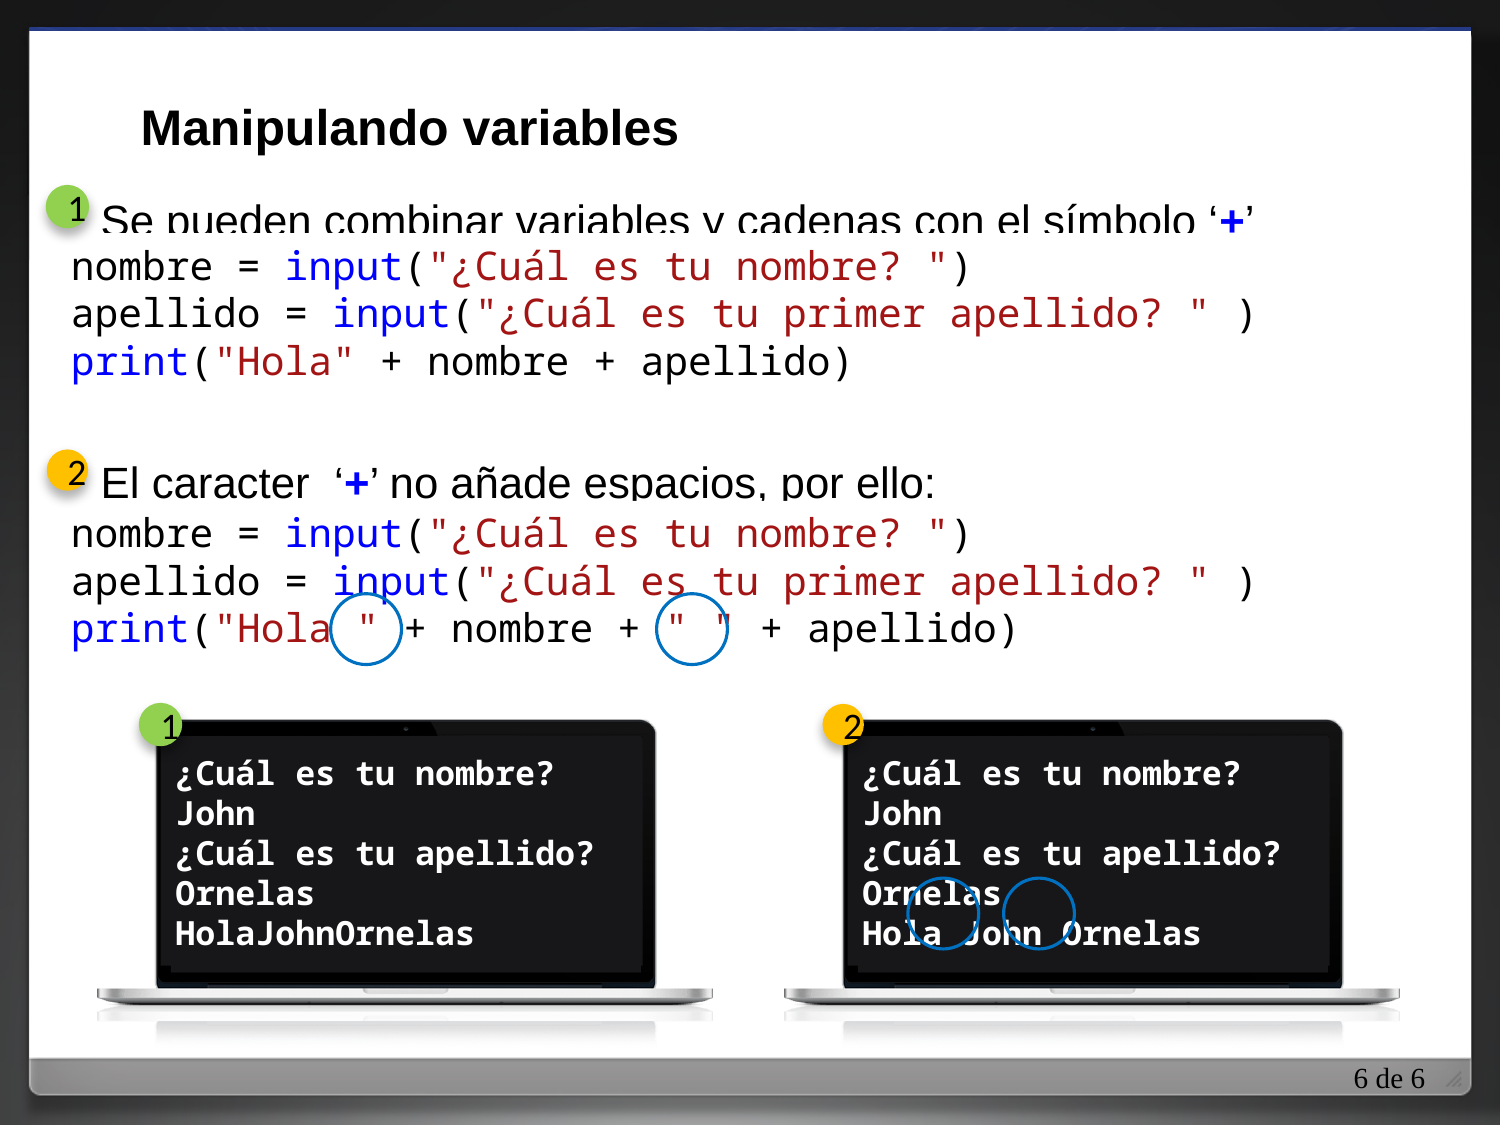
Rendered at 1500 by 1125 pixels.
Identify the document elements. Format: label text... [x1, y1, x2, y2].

text_box 2 [828, 702, 859, 709]
text_box [654, 591, 730, 667]
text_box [783, 710, 1400, 1061]
picture [0, 0, 1500, 1125]
text_box El caracter ‘+’ no añade espacios, por ello: [85, 421, 1457, 515]
text_box nombre = input("¿Cuál es tu nombre? ") apellido = input("¿Cuál es tu primer apellido? " ) print("Hola" + nombre + apellido) [55, 233, 1274, 391]
text_box 1 [145, 702, 176, 709]
text_box nombre = input("¿Cuál es tu nombre? ") apellido = input("¿Cuál es tu primer apellido? " ) print("Hola " + nombre + " " + apellido) [55, 500, 1274, 659]
text_box [328, 591, 404, 667]
text_box 1 [45, 184, 90, 229]
text_box Manipulando variables [125, 57, 1377, 163]
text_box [96, 710, 713, 1061]
text_box 6 de 6 [1338, 1052, 1442, 1125]
text_box 2 [45, 448, 90, 492]
text_box Se pueden combinar variables y cadenas con el símbolo ‘+’ [85, 158, 1457, 253]
